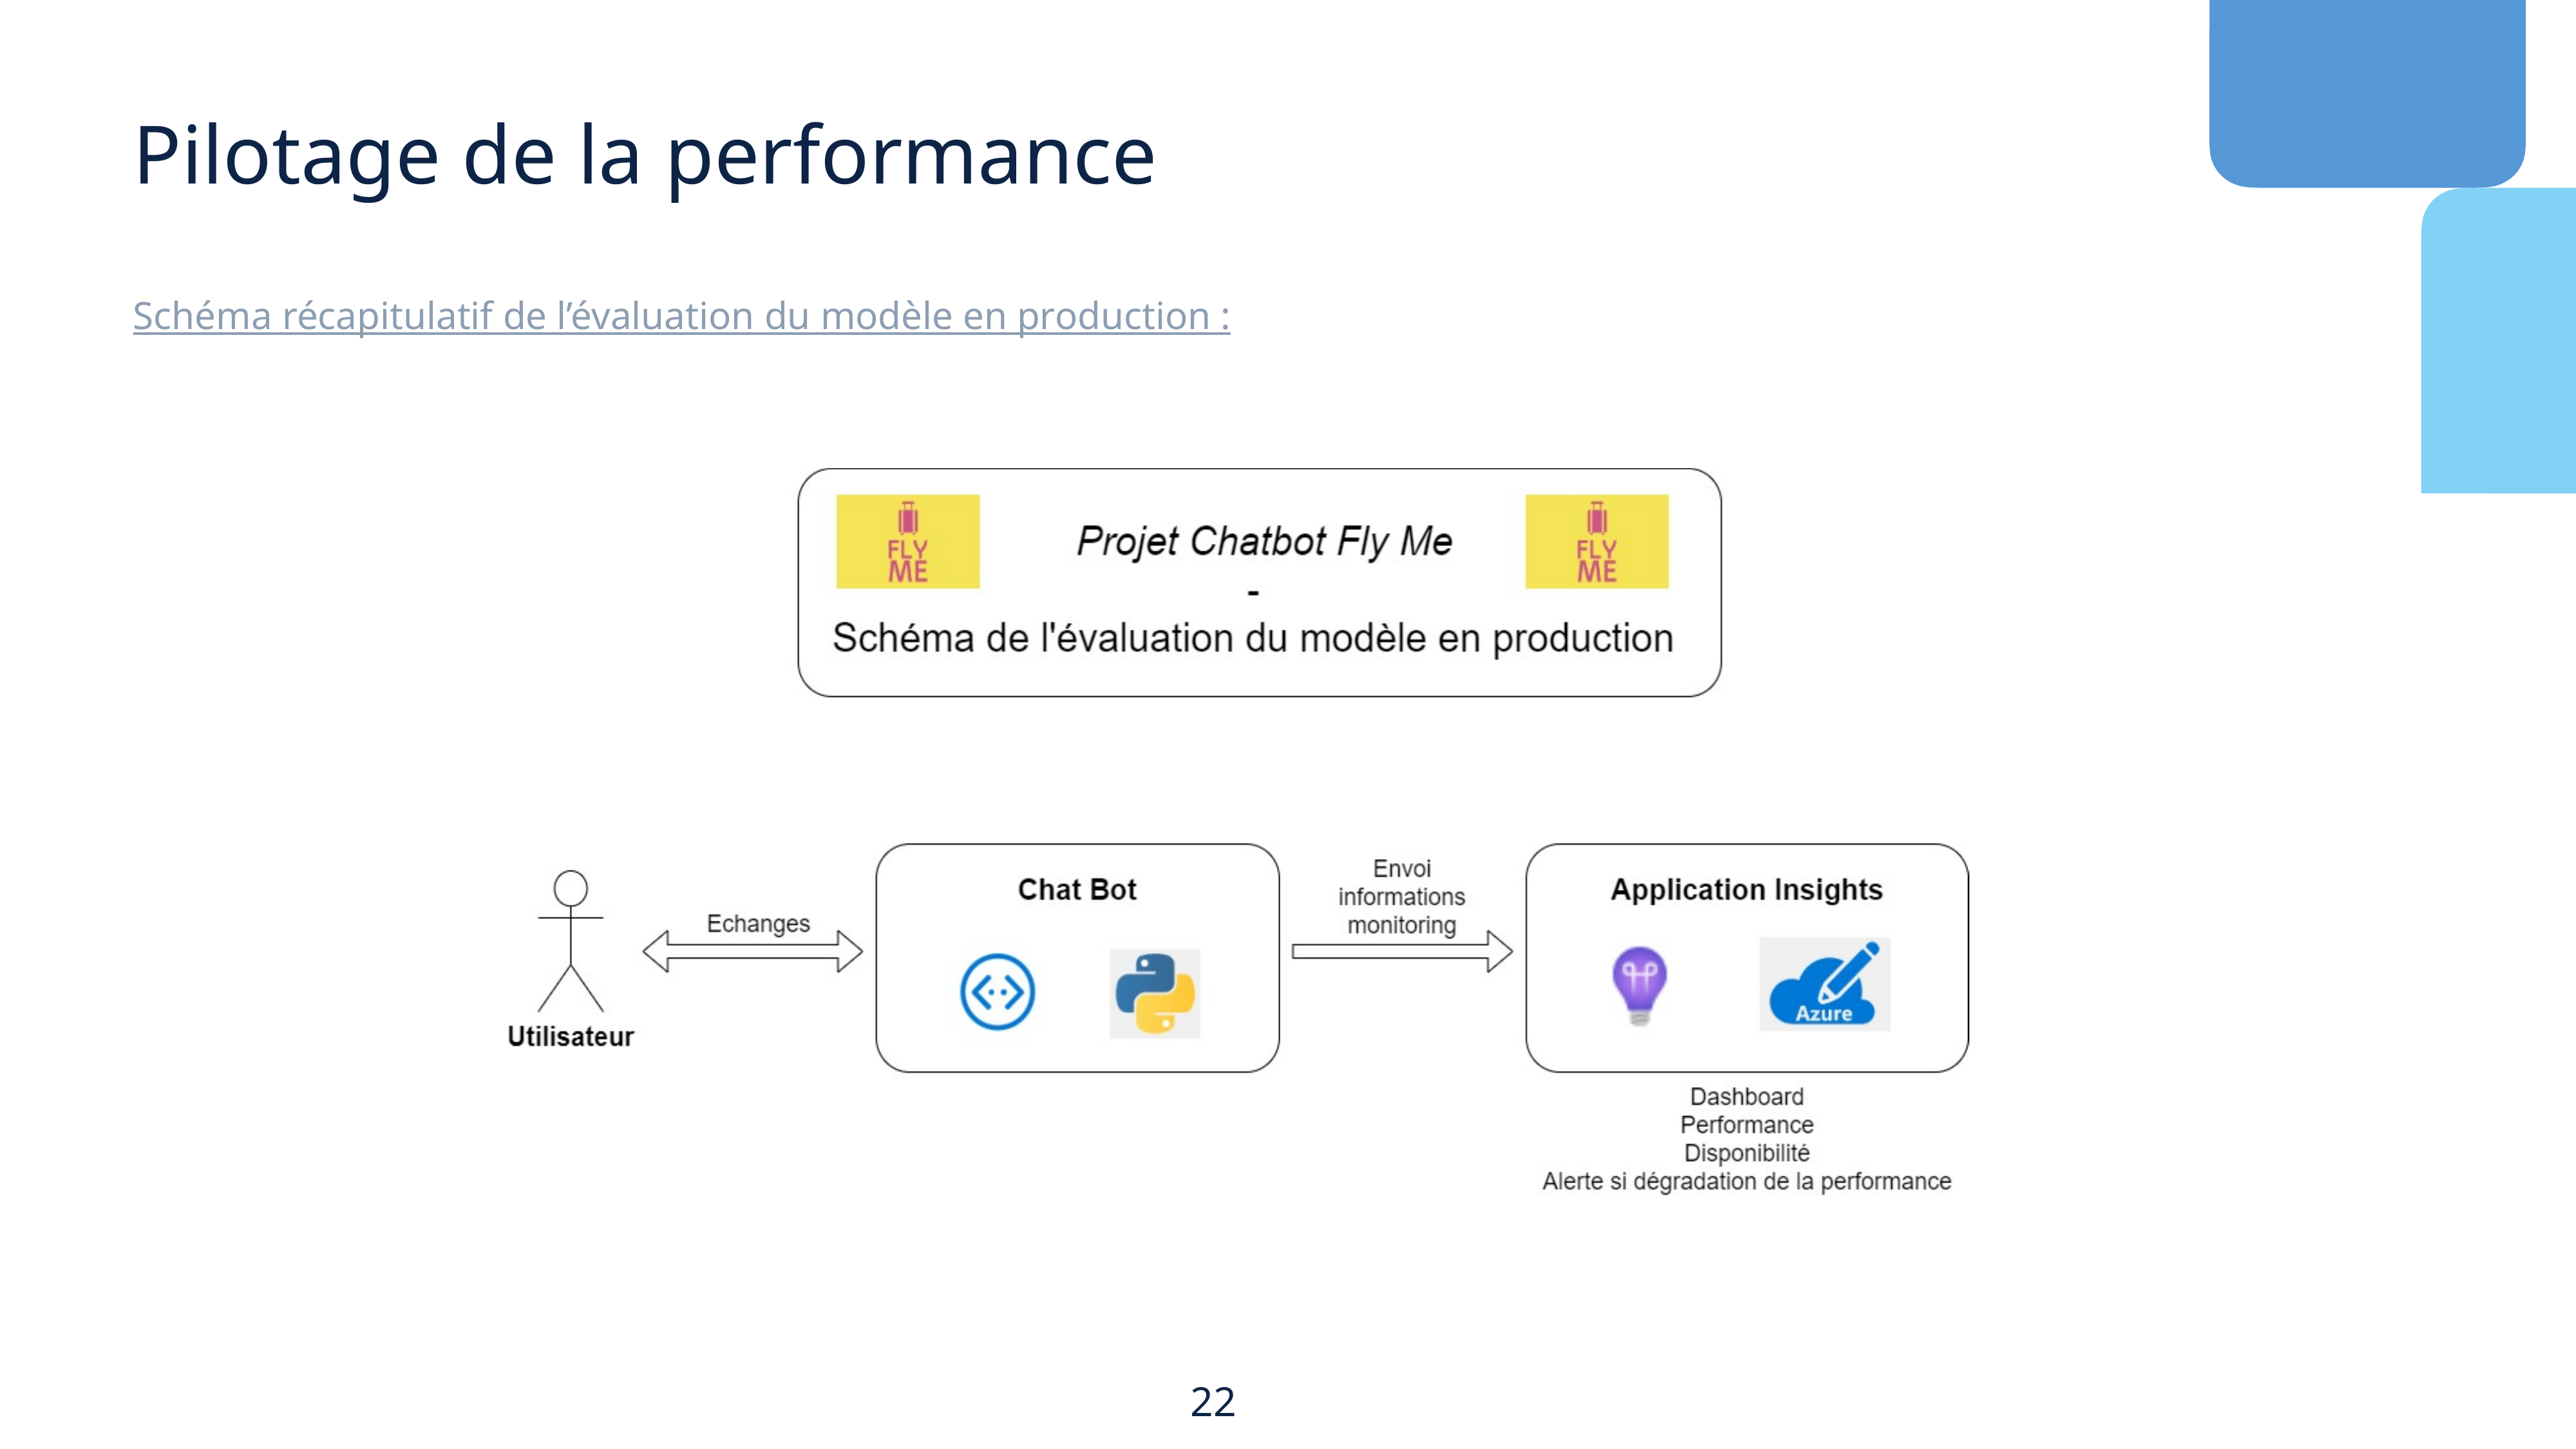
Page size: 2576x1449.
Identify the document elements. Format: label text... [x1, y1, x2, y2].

text_box Pilotage de la performance [128, 97, 2244, 205]
text_box 22 [1182, 1371, 1245, 1430]
text_box [2421, 187, 2576, 494]
picture [508, 468, 1969, 1197]
text_box [2209, 0, 2526, 188]
text_box Schéma récapitulatif de l’évaluation du modèle en production : [128, 232, 2353, 558]
